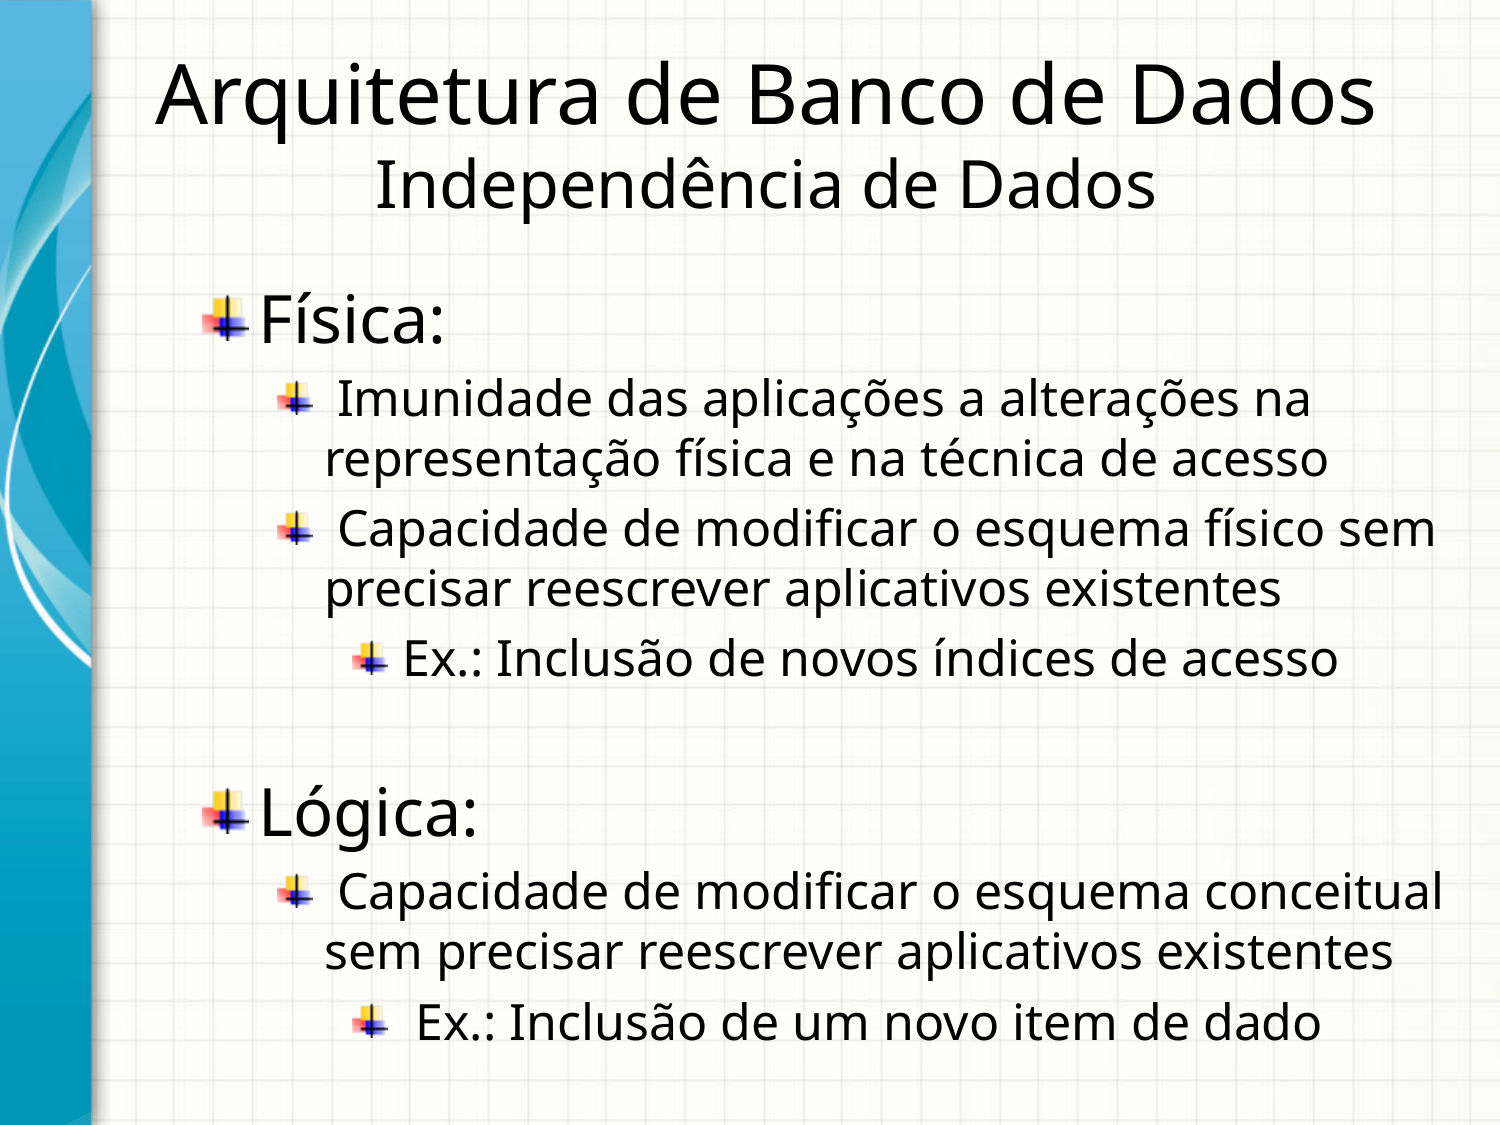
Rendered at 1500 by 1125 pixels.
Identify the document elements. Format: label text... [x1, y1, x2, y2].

picture [352, 1002, 388, 1038]
picture [0, 0, 1500, 1125]
text_box Arquitetura de Banco de Dados Independência de Dados [75, 42, 1459, 220]
text_box Física: Imunidade das aplicações a alterações na representação física e na técnica de acesso Capacidade de modificar o esquema físico sem precisar reescrever aplicativos existentes Ex.: Inclusão de novos índices de acesso Lógica: Capacidade de modificar o esquema conceitual sem precisar reescrever aplicativos existentes Ex.: Inclusão de um novo item de dado [187, 269, 1463, 1125]
picture [277, 379, 313, 415]
picture [202, 293, 249, 341]
picture [277, 872, 313, 908]
picture [352, 639, 388, 675]
picture [277, 509, 313, 545]
picture [202, 786, 249, 834]
